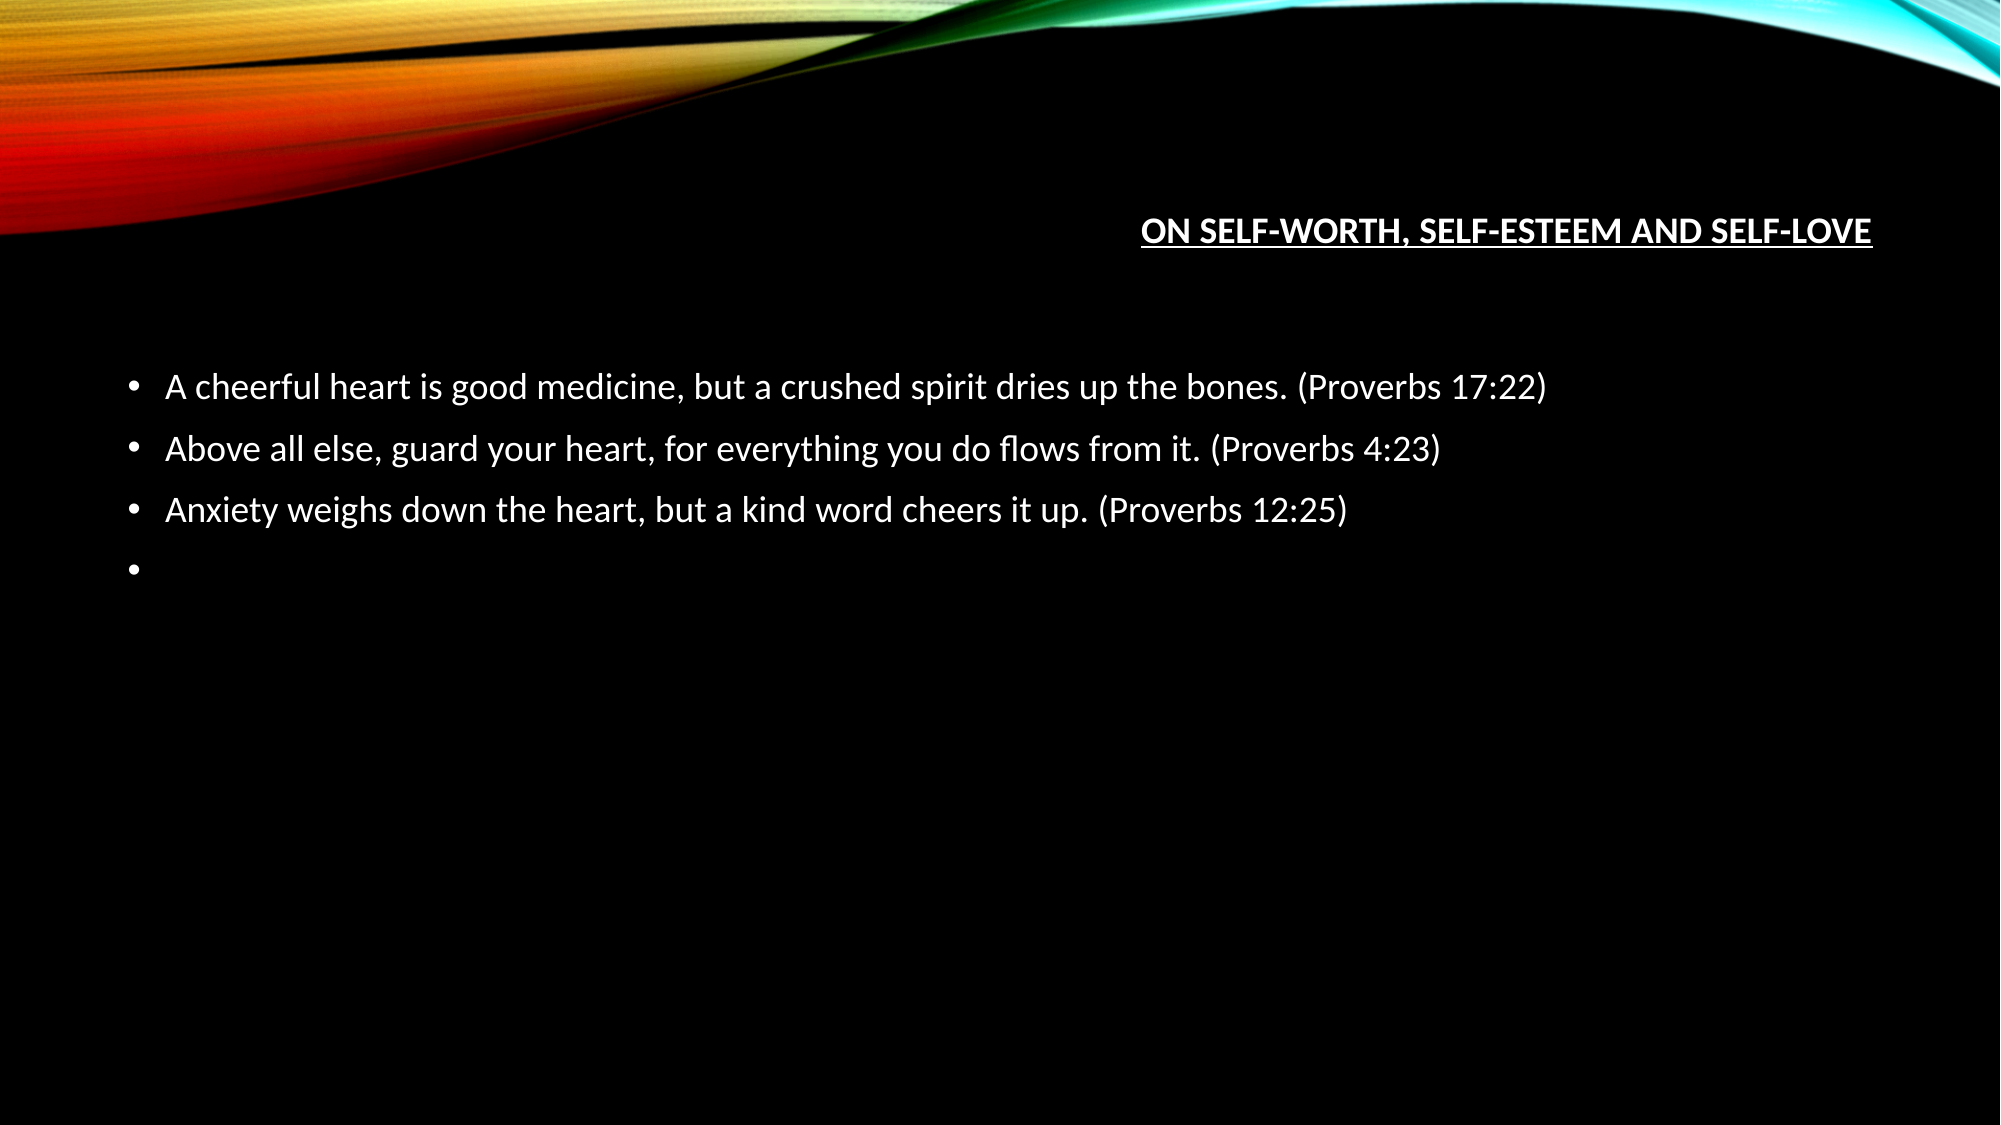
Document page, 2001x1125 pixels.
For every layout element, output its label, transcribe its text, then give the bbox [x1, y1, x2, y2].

list A cheerful heart is good medicine, but a crushed spirit dries up the bones. (Proverbs 17:22) Above all else, guard your heart, for everything you do flows from it. (Proverbs 4:23) Anxiety weighs down the heart, but a kind word cheers it up. (Proverbs 12:25) [112, 360, 1888, 682]
picture [0, 0, 2000, 237]
title On Self-Worth, Self-Esteem And Self-Love [474, 125, 1888, 338]
